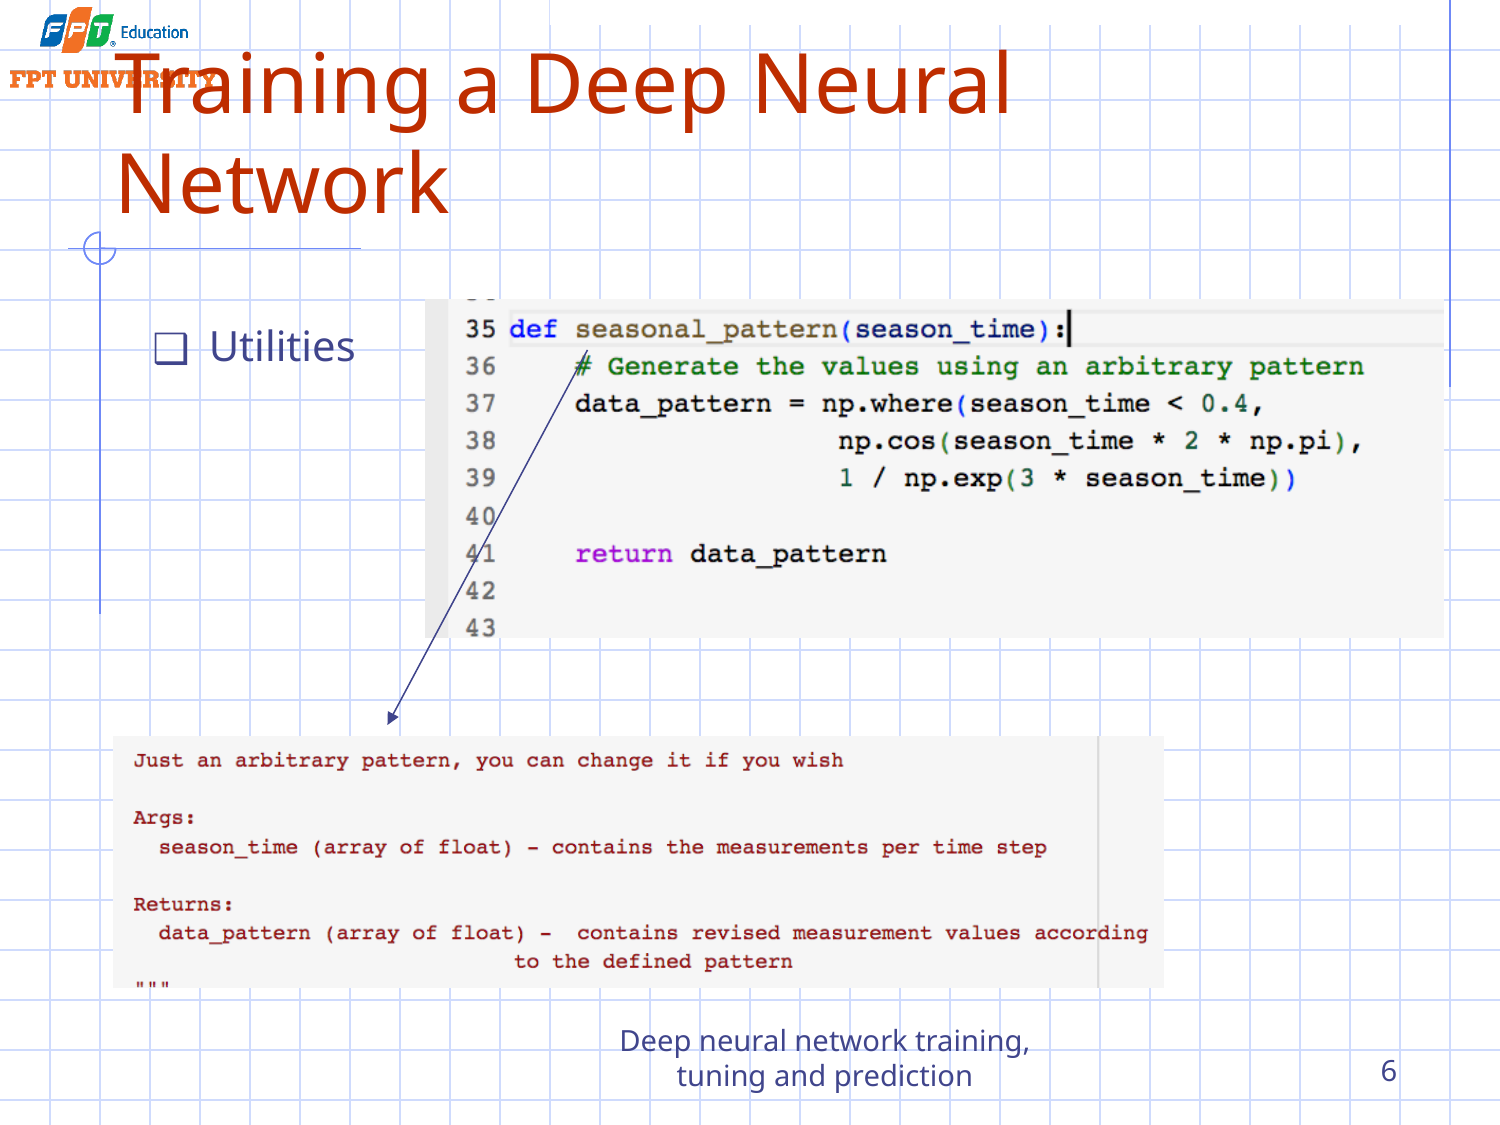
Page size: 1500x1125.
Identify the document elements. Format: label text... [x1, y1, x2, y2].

text_box ‹#› [1099, 1024, 1413, 1100]
picture [10, 6, 217, 88]
list Utilities [137, 287, 1438, 734]
list Utilities [589, 647, 1438, 988]
picture [424, 299, 1445, 638]
title Training a Deep Neural Network [99, 50, 1375, 238]
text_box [387, 349, 588, 726]
text_box Deep neural network training, tuning and prediction [587, 1024, 1063, 1100]
picture [113, 735, 1164, 988]
